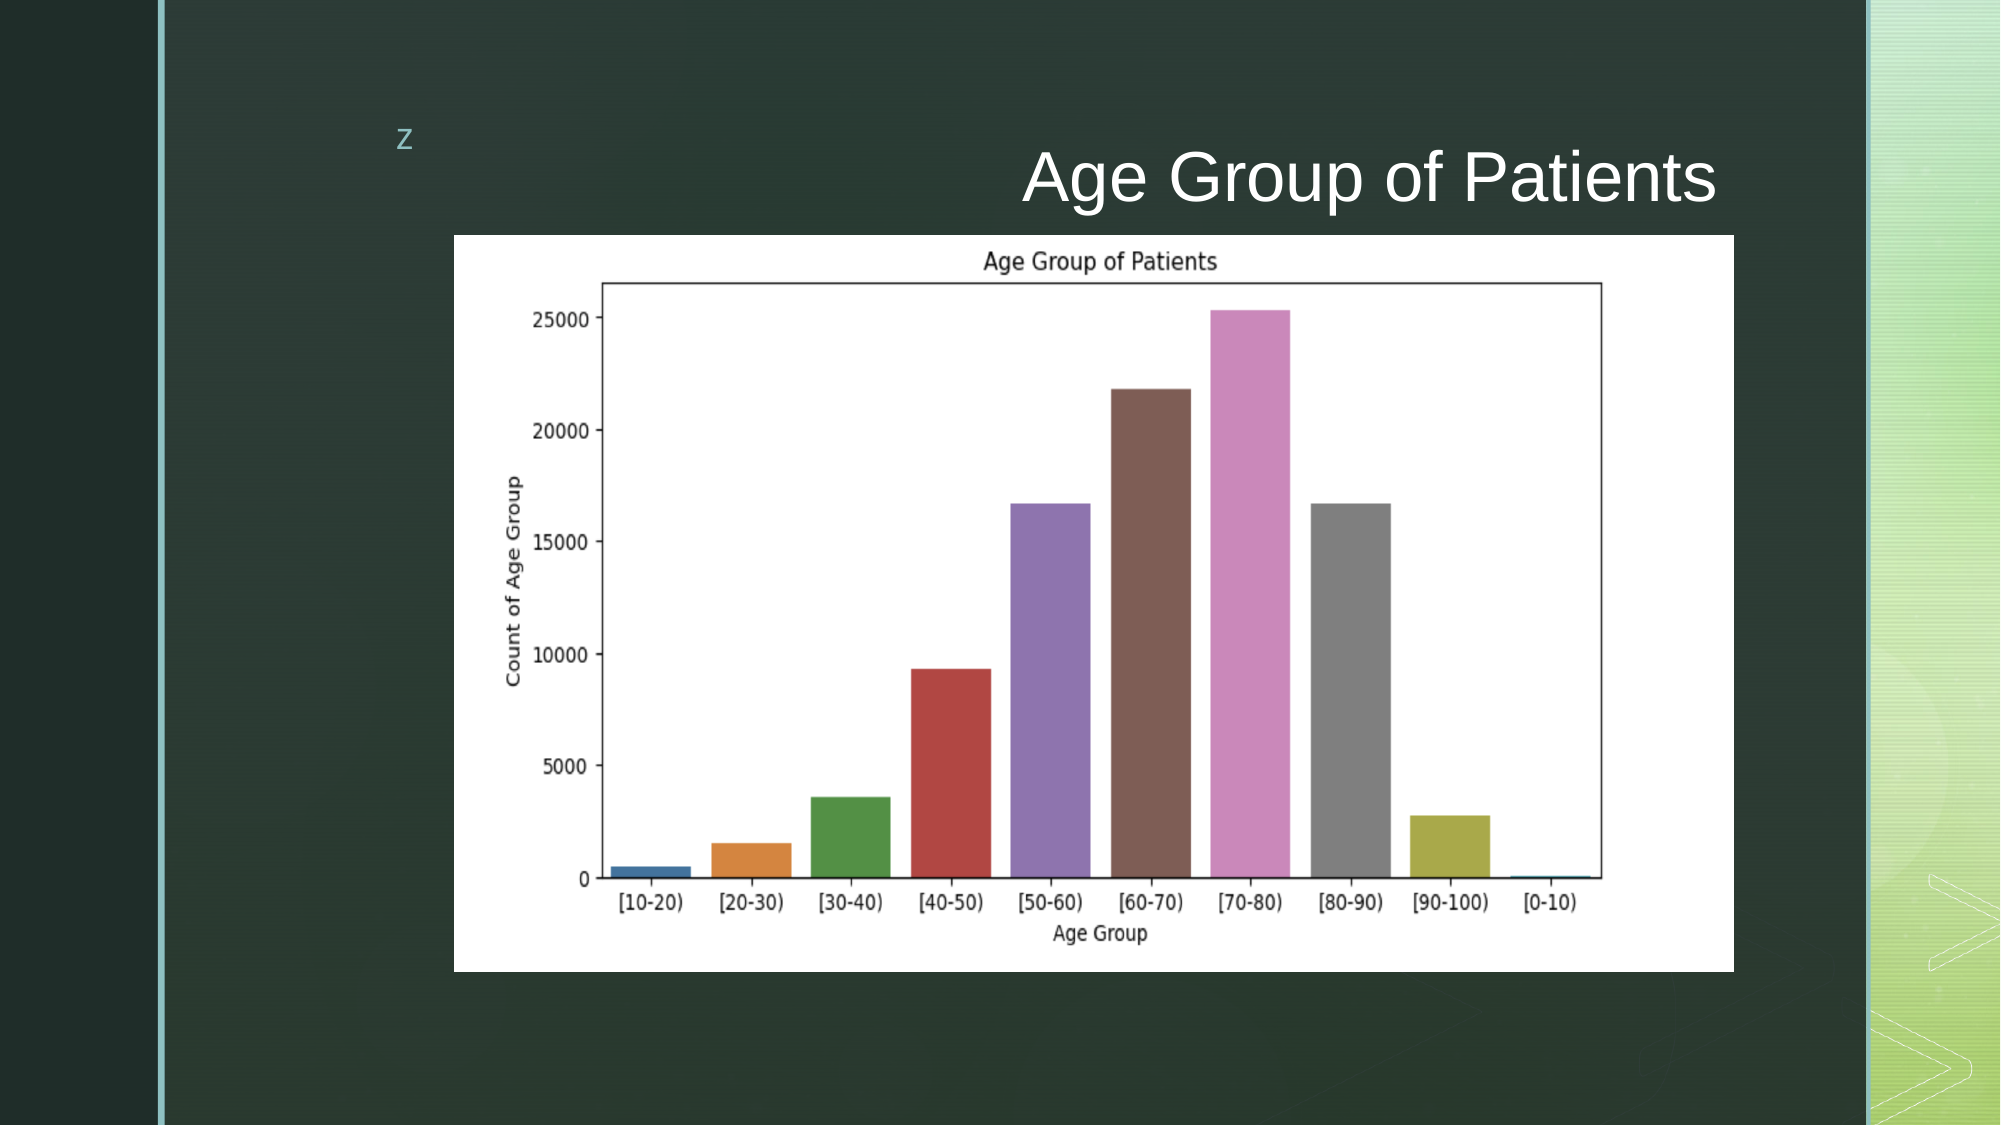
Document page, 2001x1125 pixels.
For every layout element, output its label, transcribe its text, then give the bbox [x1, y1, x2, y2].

picture [1871, 0, 2001, 1125]
title Age Group of Patients [428, 132, 1734, 236]
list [454, 235, 1735, 972]
